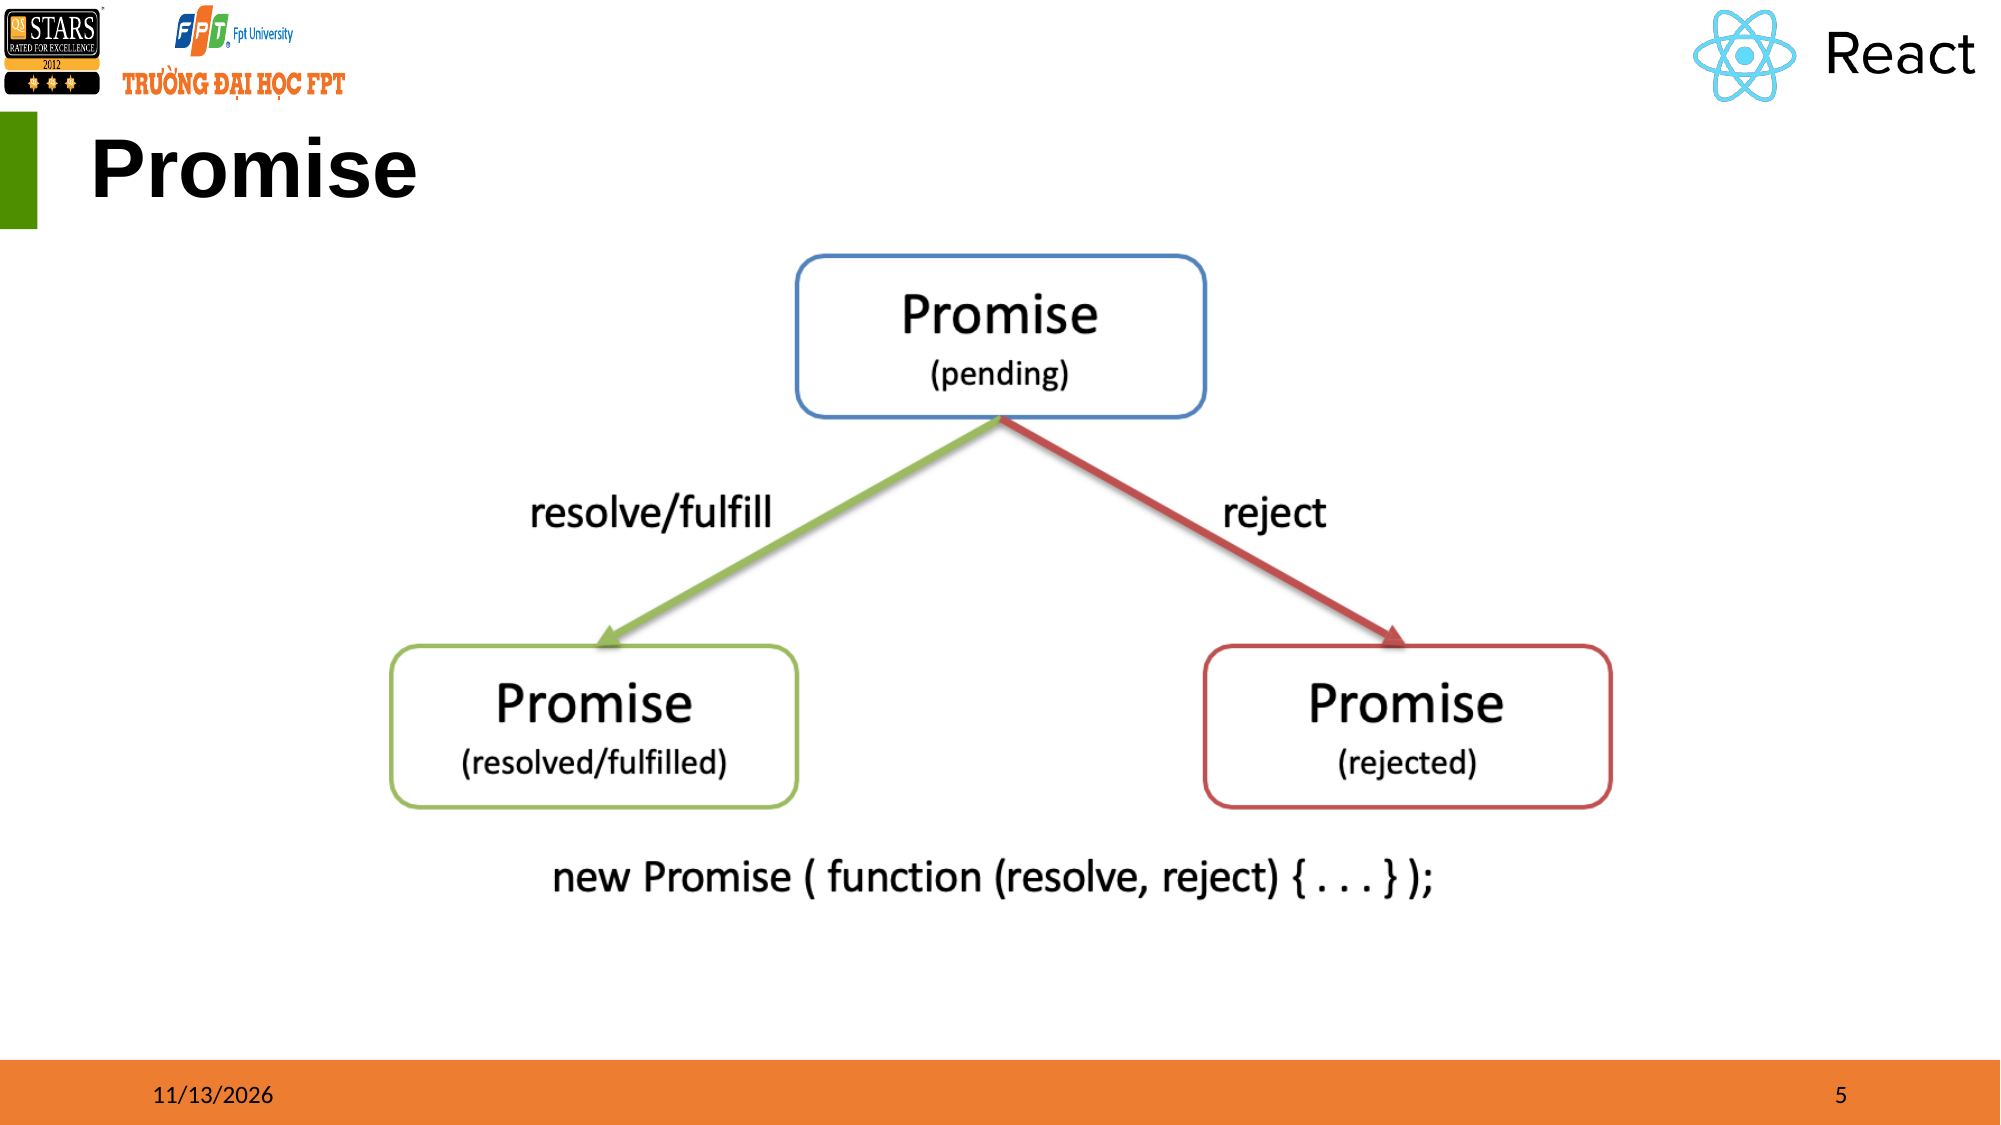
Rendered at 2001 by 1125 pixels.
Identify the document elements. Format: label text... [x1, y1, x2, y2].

title Promise [37, 111, 1978, 230]
slide_number 5 [1412, 1063, 1863, 1124]
picture [1679, 8, 2001, 103]
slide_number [137, 1063, 588, 1124]
picture [351, 229, 1649, 925]
